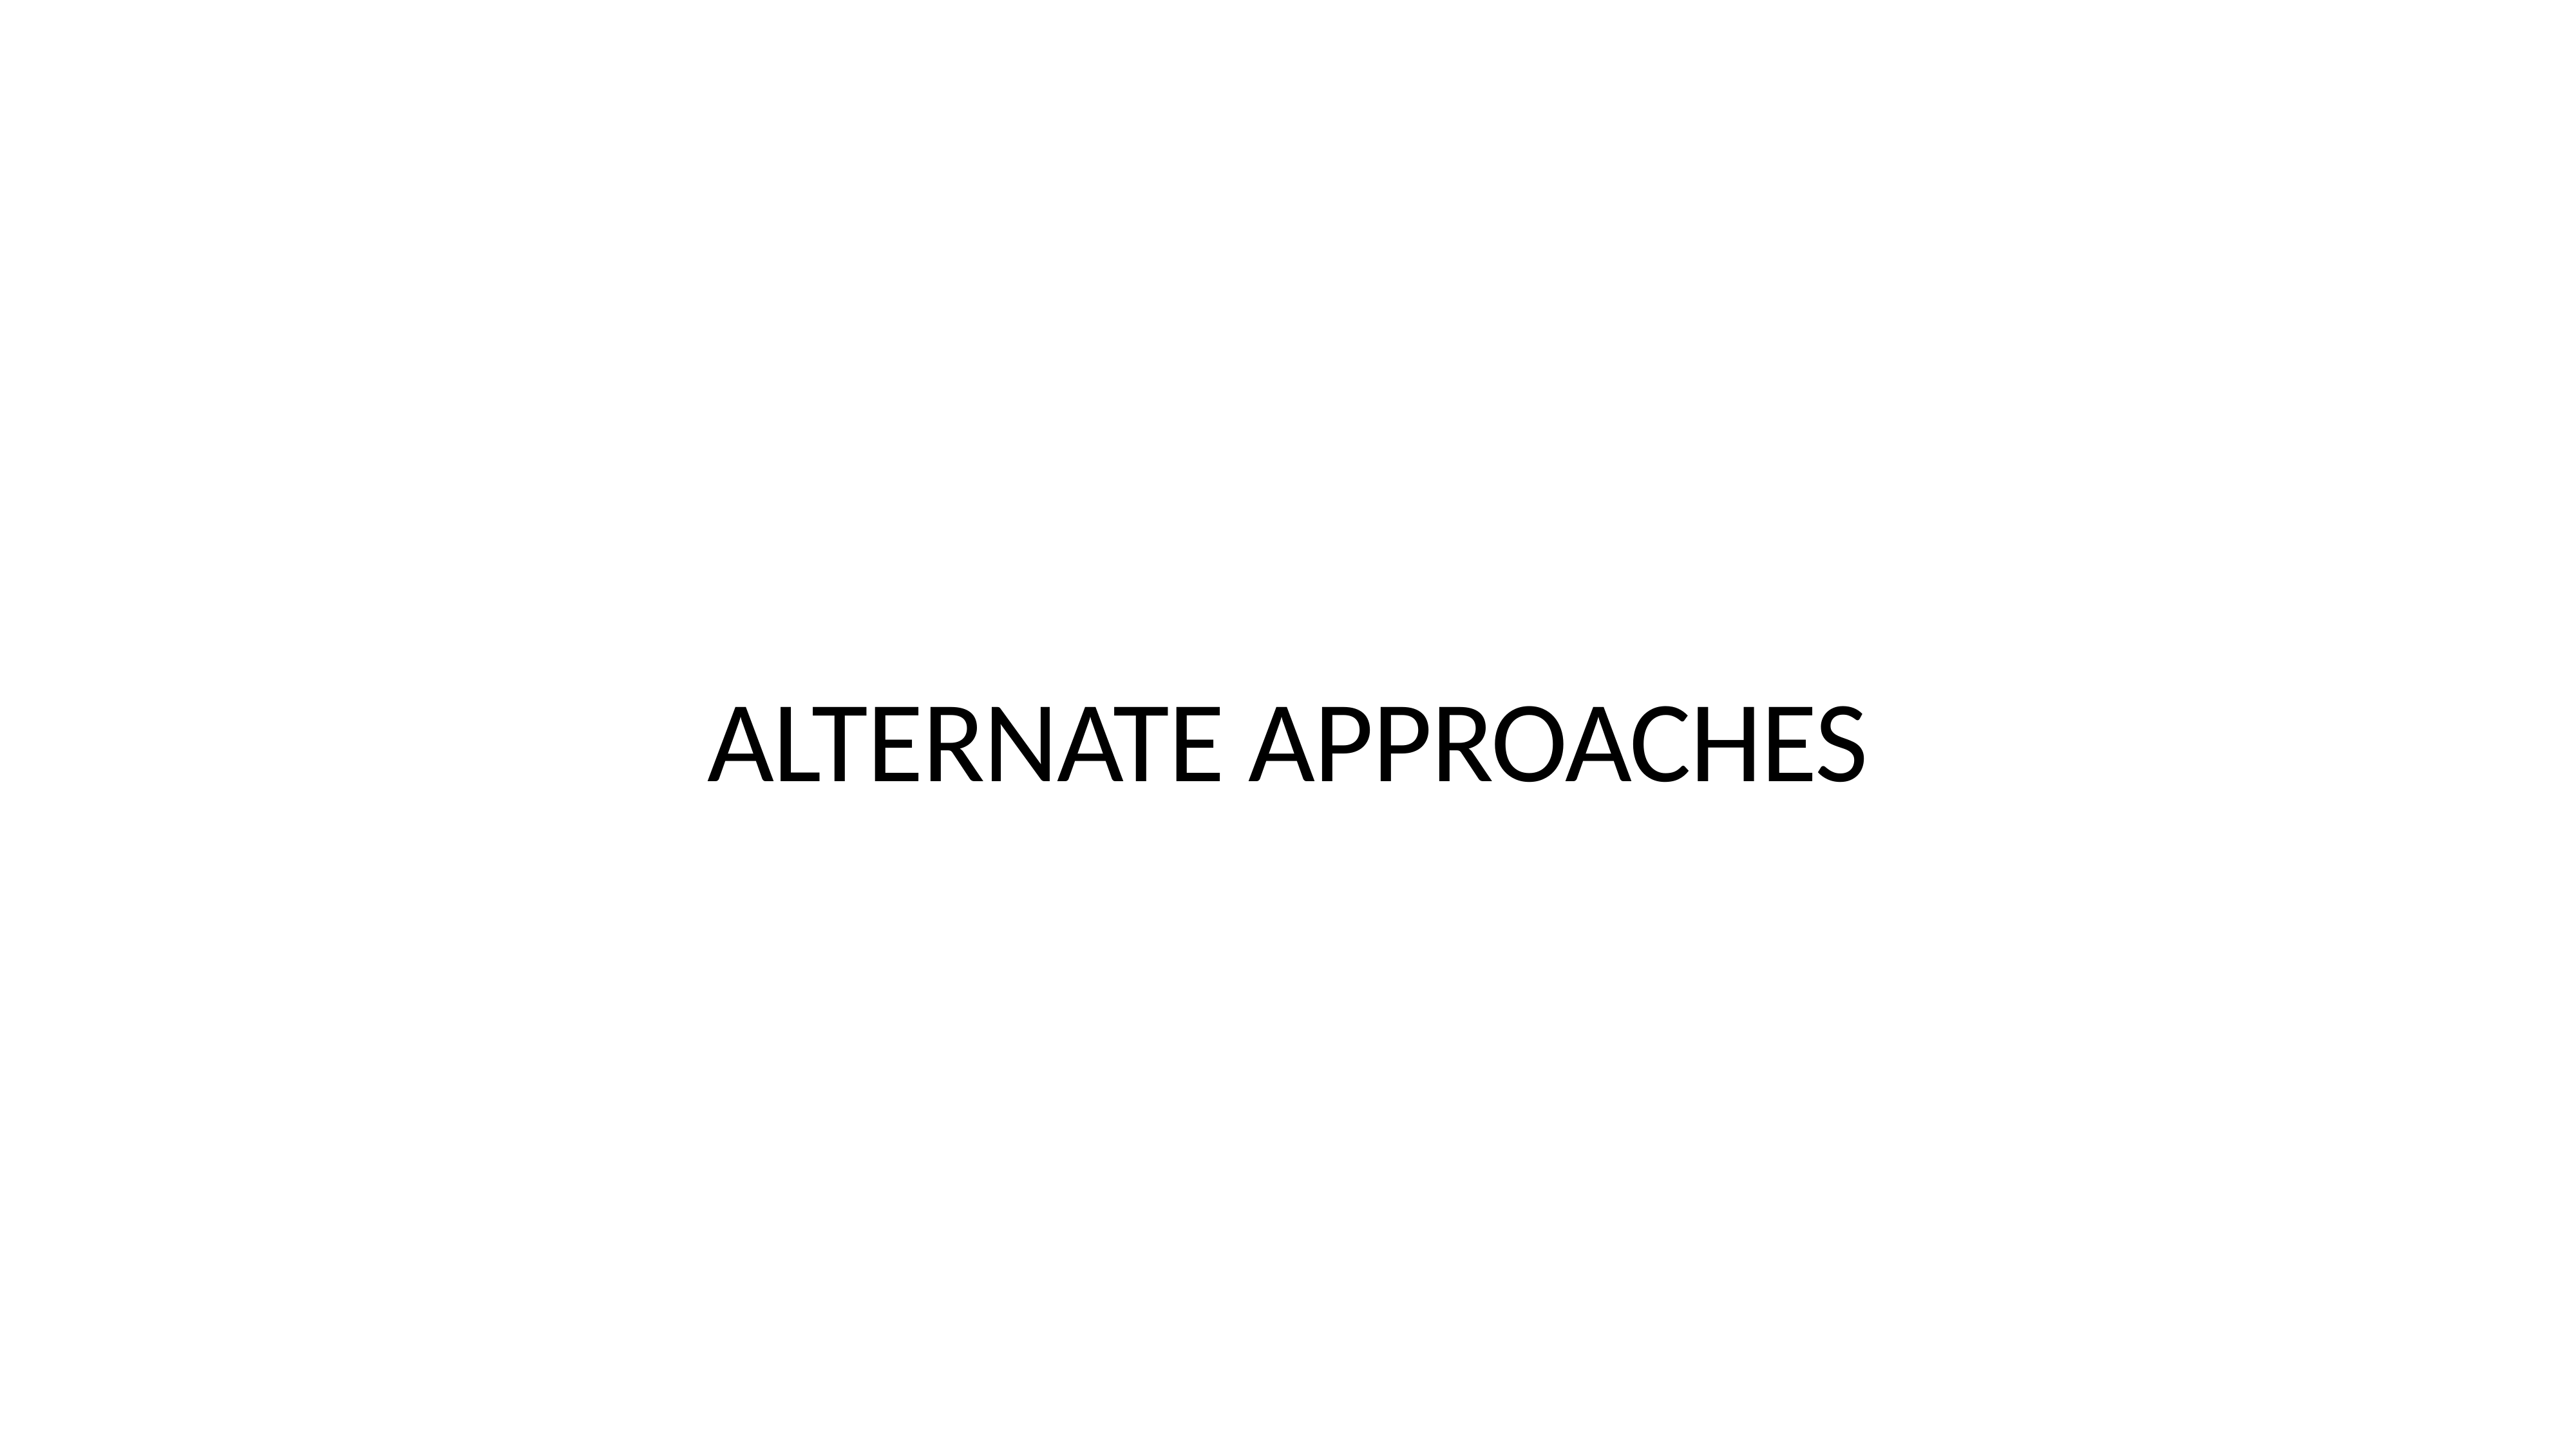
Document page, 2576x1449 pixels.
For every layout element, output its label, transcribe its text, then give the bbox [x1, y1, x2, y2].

title ALTERNATE APPROACHES [362, 661, 2214, 810]
